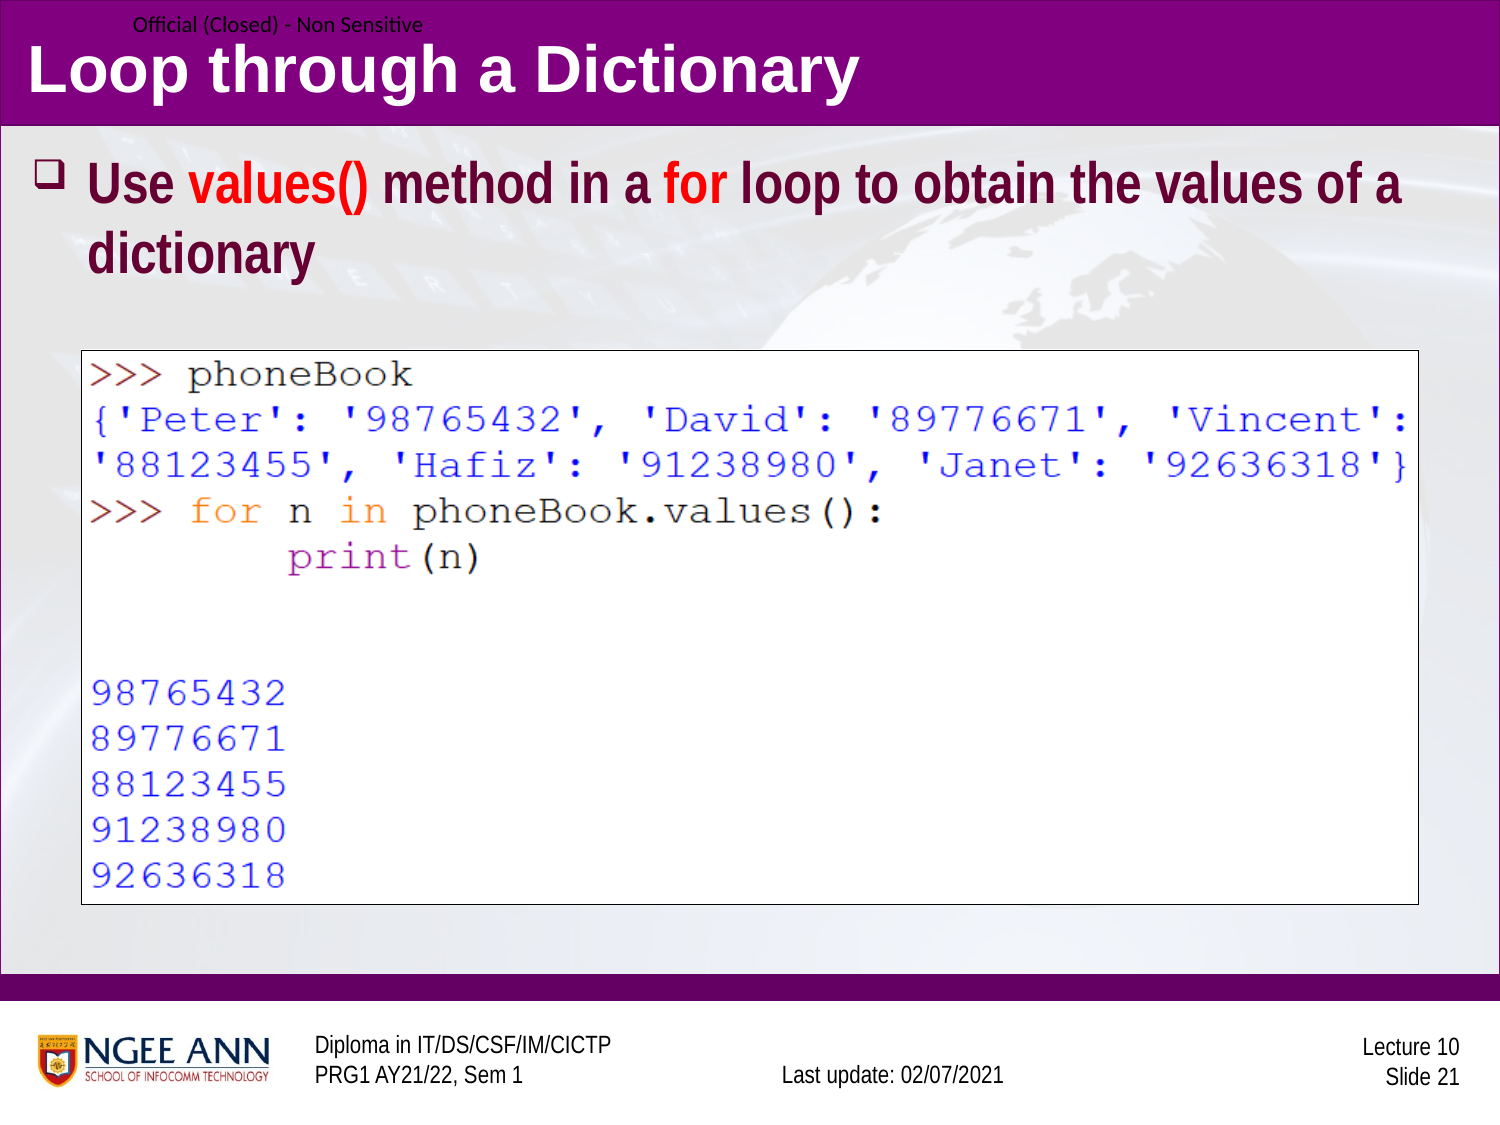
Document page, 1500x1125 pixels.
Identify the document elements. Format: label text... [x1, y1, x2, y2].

picture [81, 349, 1419, 905]
text_box Use values() method in a for loop to obtain the values of a dictionary [16, 137, 1463, 313]
title Loop through a Dictionary [12, 19, 1488, 113]
picture [12, 1012, 294, 1109]
